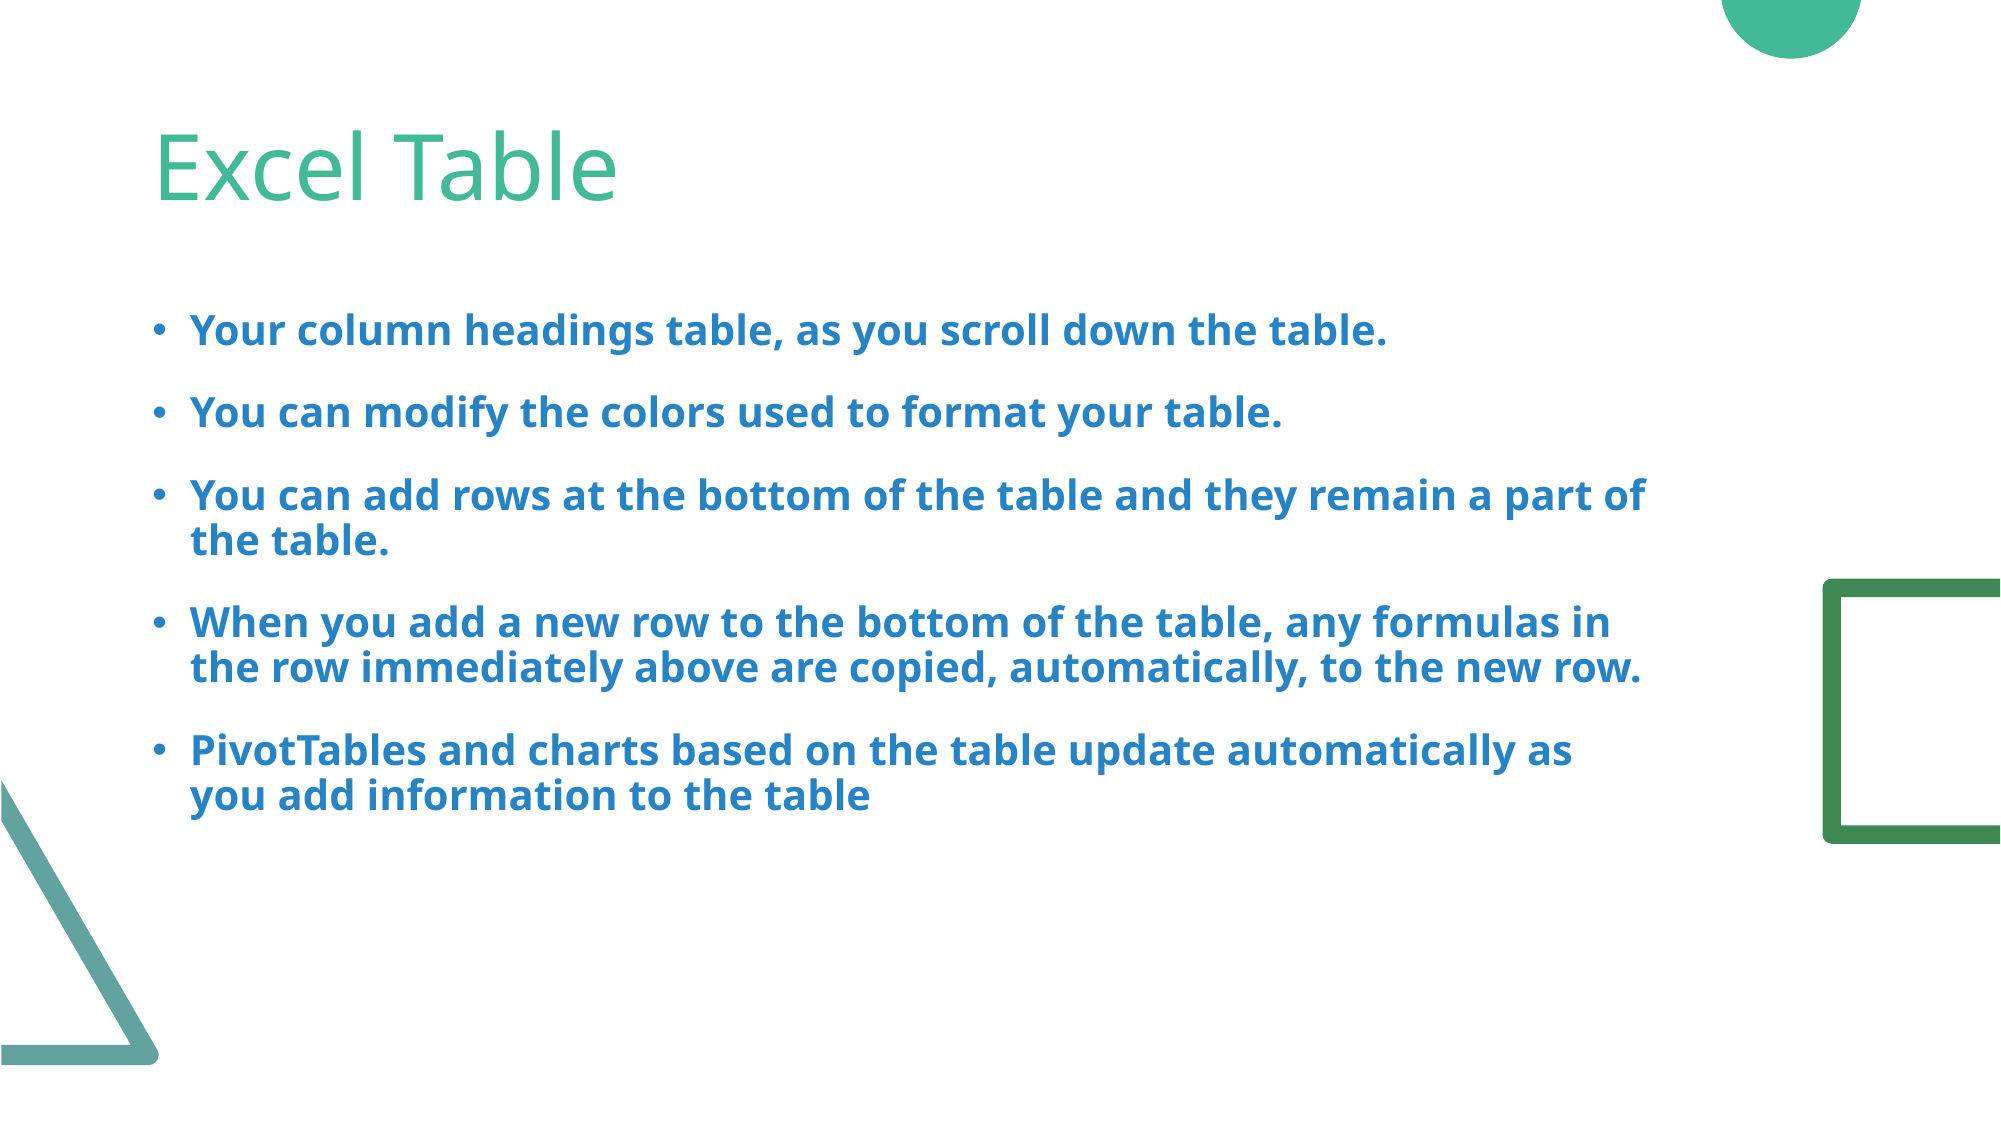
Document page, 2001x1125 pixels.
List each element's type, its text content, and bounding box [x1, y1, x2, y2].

title Excel Table [137, 50, 1863, 292]
list Your column headings table, as you scroll down the table. You can modify the colors used to format your table. You can add rows at the bottom of the table and they remain a part of the table. When you add a new row to the bottom of the table, any formulas in the row immediately above are copied, automatically, to the new row. PivotTables and charts based on the table update automatically as you add information to the table [137, 301, 1674, 1005]
